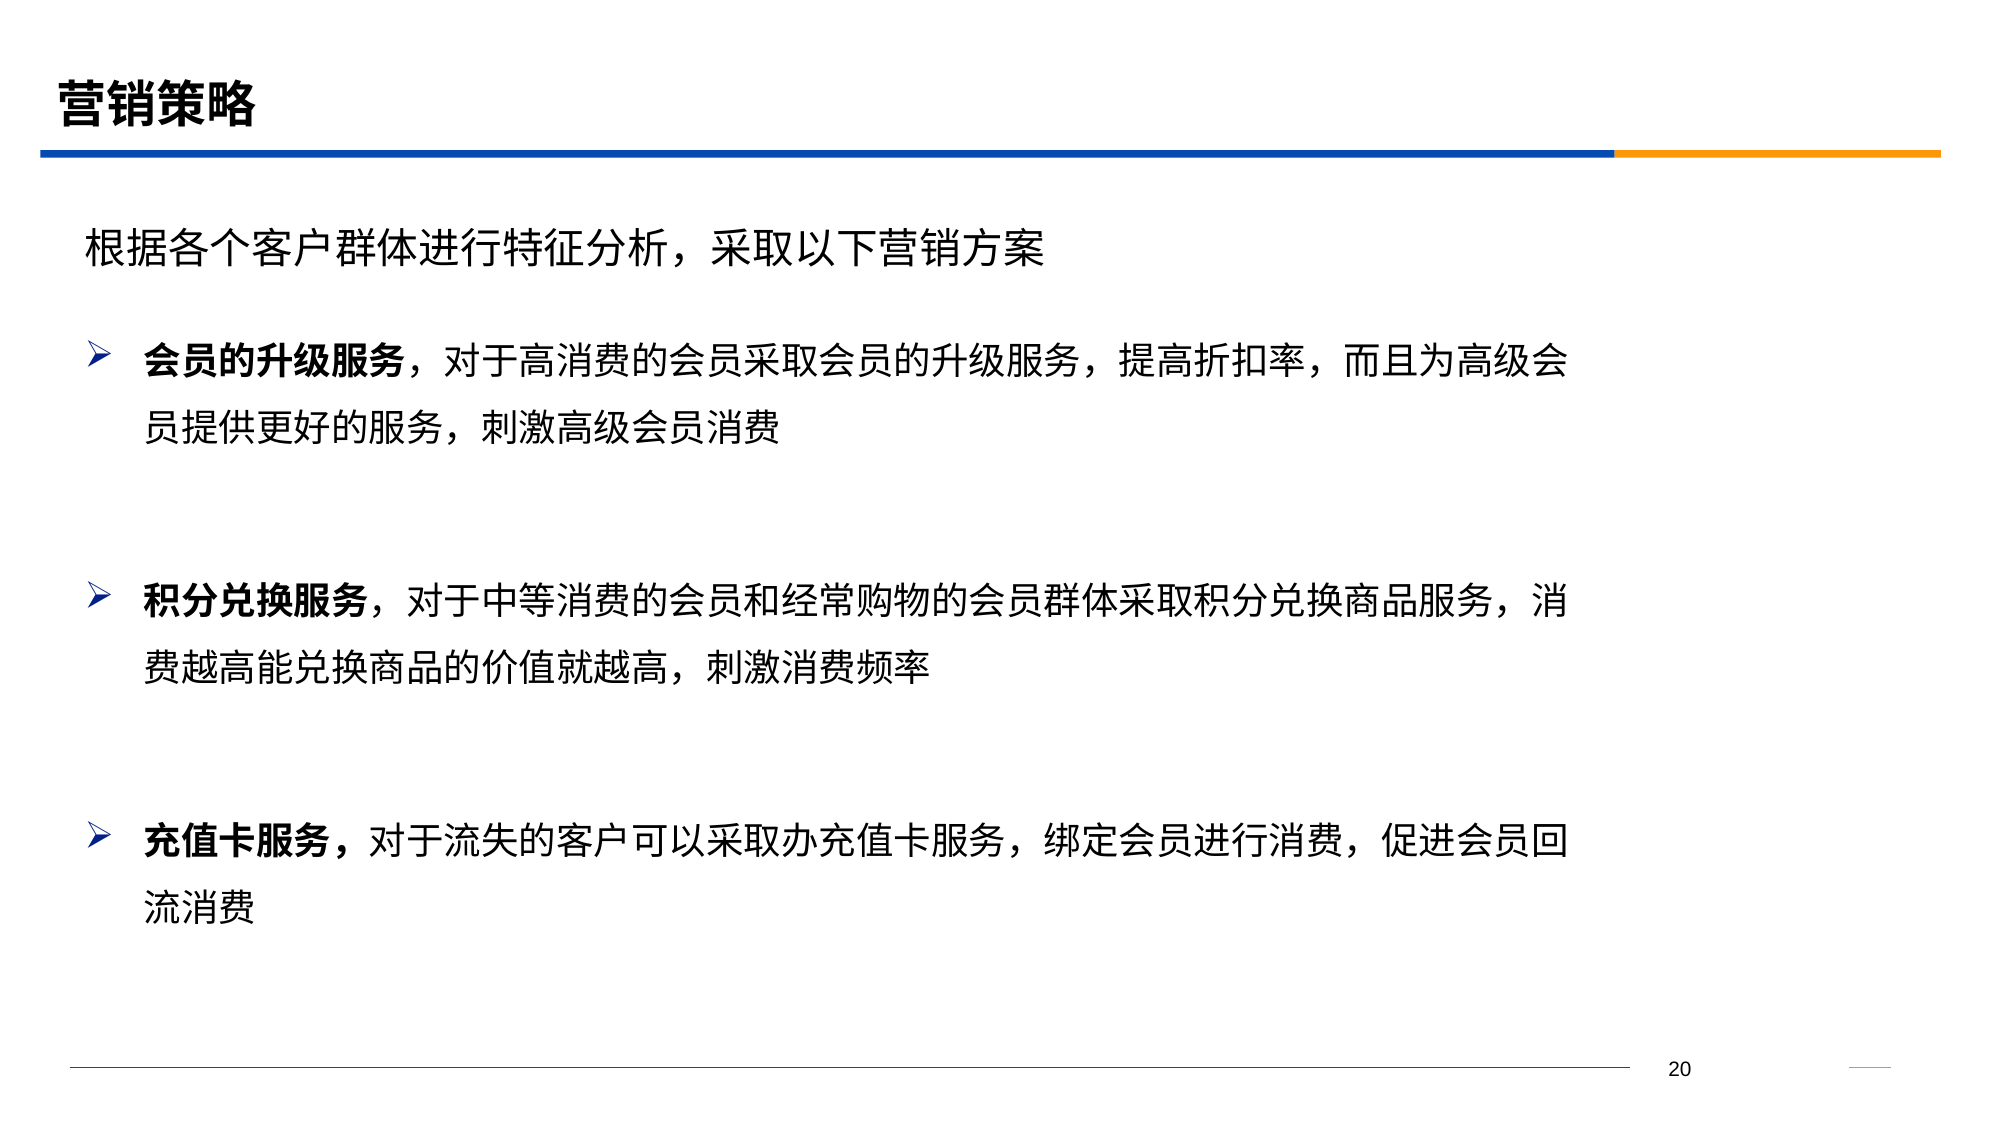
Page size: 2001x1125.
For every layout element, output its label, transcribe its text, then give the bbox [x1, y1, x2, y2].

list 根据各个客户群体进行特征分析，采取以下营销方案 [69, 236, 1924, 307]
title 营销策略 [41, 58, 1842, 146]
list 会员的升级服务，对于高消费的会员采取会员的升级服务，提高折扣率，而且为高级会员提供更好的服务，刺激高级会员消费 积分兑换服务，对于中等消费的会员和经常购物的会员群体采取积分兑换商品服务，消费越高能兑换商品的价值就越高，刺激消费频率 充值卡服务，对于流失的客户可以采取办充值卡服务，绑定会员进行消费，促进会员回流消费 [69, 306, 1615, 1024]
